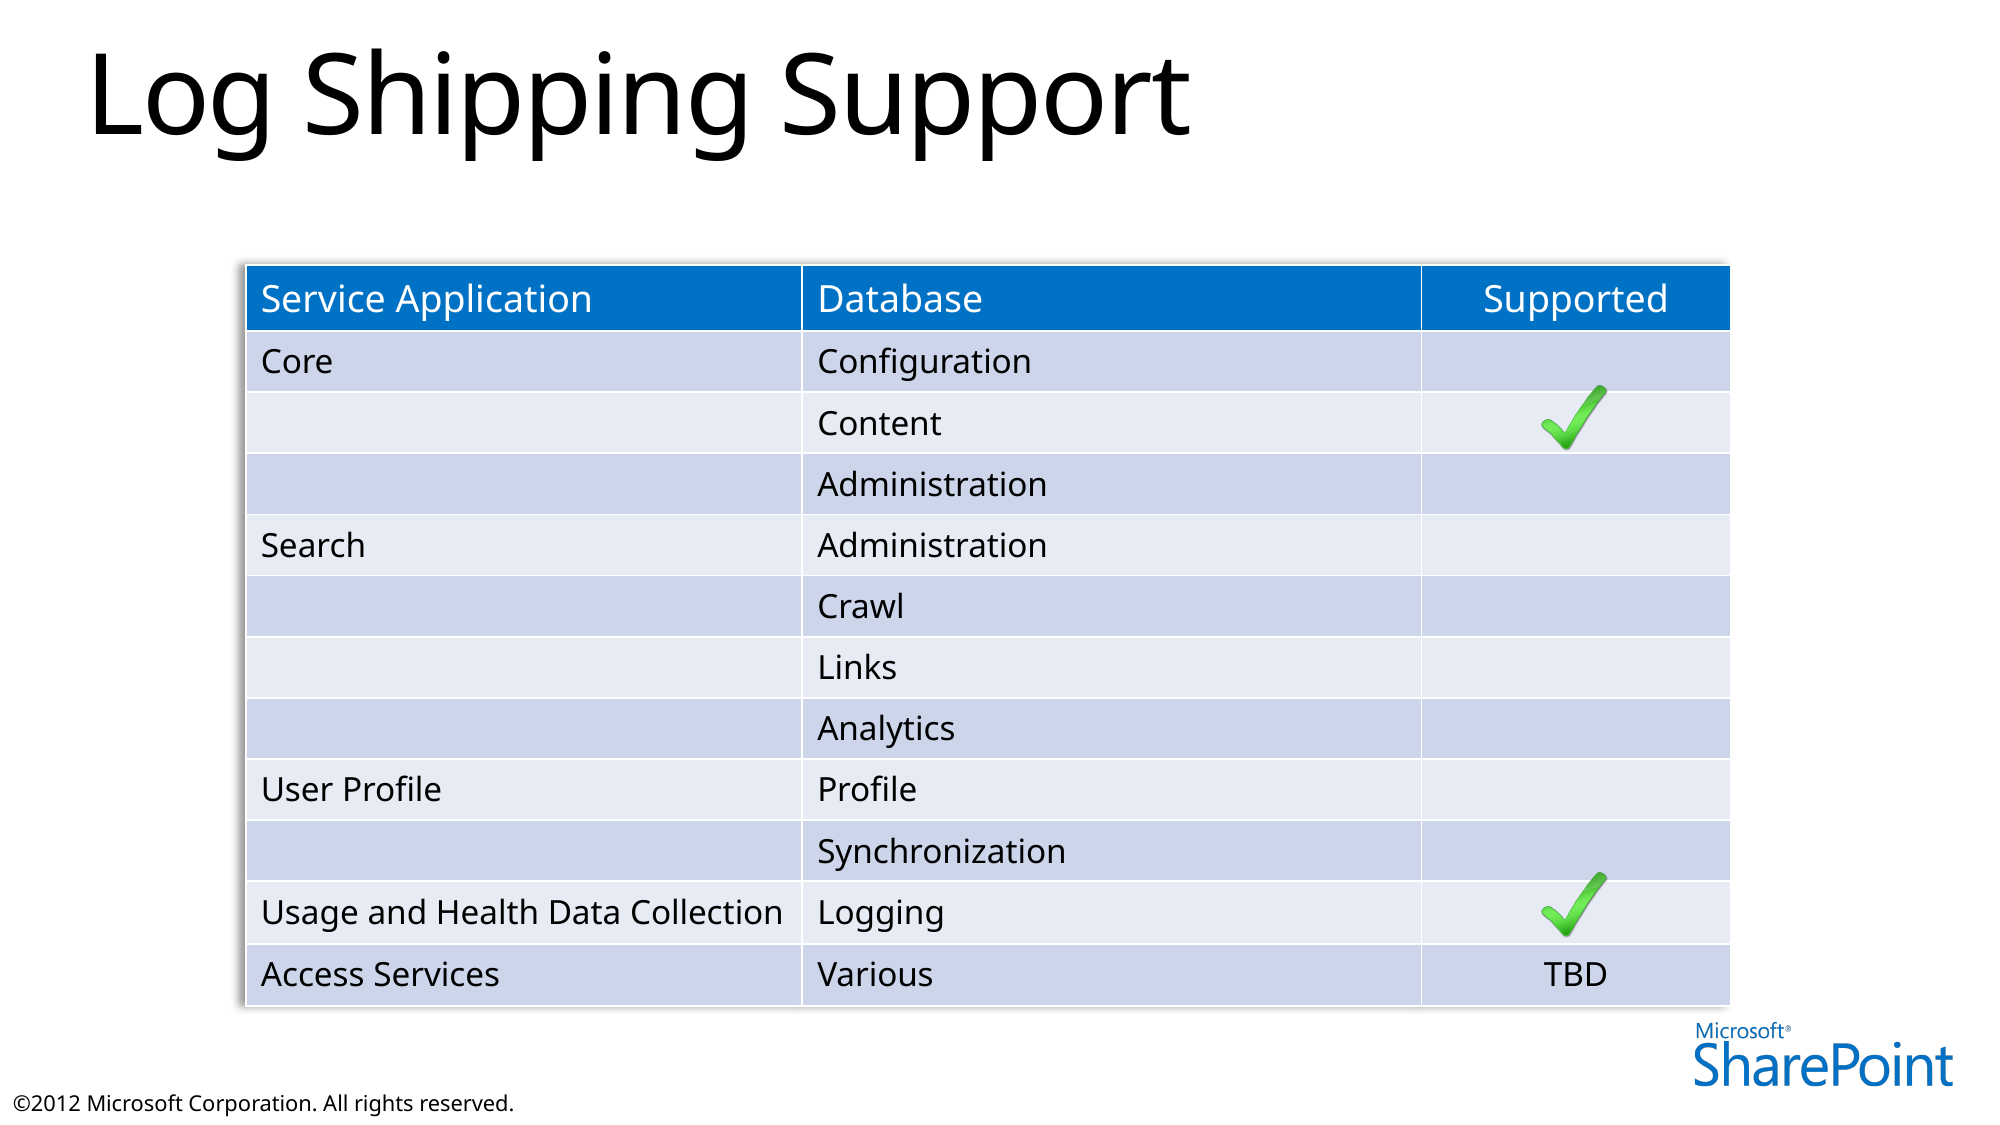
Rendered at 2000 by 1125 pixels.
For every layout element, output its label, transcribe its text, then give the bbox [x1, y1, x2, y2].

table_cell Analytics [803, 699, 1421, 758]
table_cell Core [247, 332, 801, 391]
table_cell [1422, 332, 1730, 391]
picture [1541, 871, 1608, 938]
table_cell [1422, 638, 1730, 697]
table_cell [1422, 821, 1730, 880]
table_cell Access Services [247, 945, 801, 1005]
table_cell Profile [803, 760, 1421, 819]
table_cell Administration [803, 515, 1421, 575]
table_cell [1422, 882, 1730, 943]
table_cell [247, 393, 801, 452]
table_cell [247, 638, 801, 697]
table_cell Various [803, 945, 1421, 1005]
table_header Database [803, 266, 1421, 330]
table_cell [247, 576, 801, 636]
table_cell [1422, 699, 1730, 758]
table_cell Administration [803, 454, 1421, 514]
table_header Service Application [247, 266, 801, 330]
table_cell Synchronization [803, 821, 1421, 880]
table_cell User Profile [247, 760, 801, 819]
table_cell [1422, 515, 1730, 575]
table_cell Content [803, 393, 1421, 452]
table_cell [1422, 576, 1730, 636]
table_cell [1422, 454, 1730, 514]
table_cell TBD [1422, 945, 1730, 1005]
table_cell [247, 821, 801, 880]
table_cell Logging [803, 882, 1421, 943]
table_cell Links [803, 638, 1421, 697]
table_cell [247, 699, 801, 758]
picture [1541, 384, 1608, 451]
table_header Supported [1422, 266, 1730, 330]
table_cell Crawl [803, 576, 1421, 636]
picture [1690, 1007, 1953, 1098]
table_cell [247, 454, 801, 514]
table_cell [1422, 760, 1730, 819]
table_cell Configuration [803, 332, 1421, 391]
title Log Shipping Support [85, 37, 1914, 161]
table_cell [1422, 393, 1730, 452]
table_cell Usage and Health Data Collection [247, 882, 801, 943]
table_cell Search [247, 515, 801, 575]
